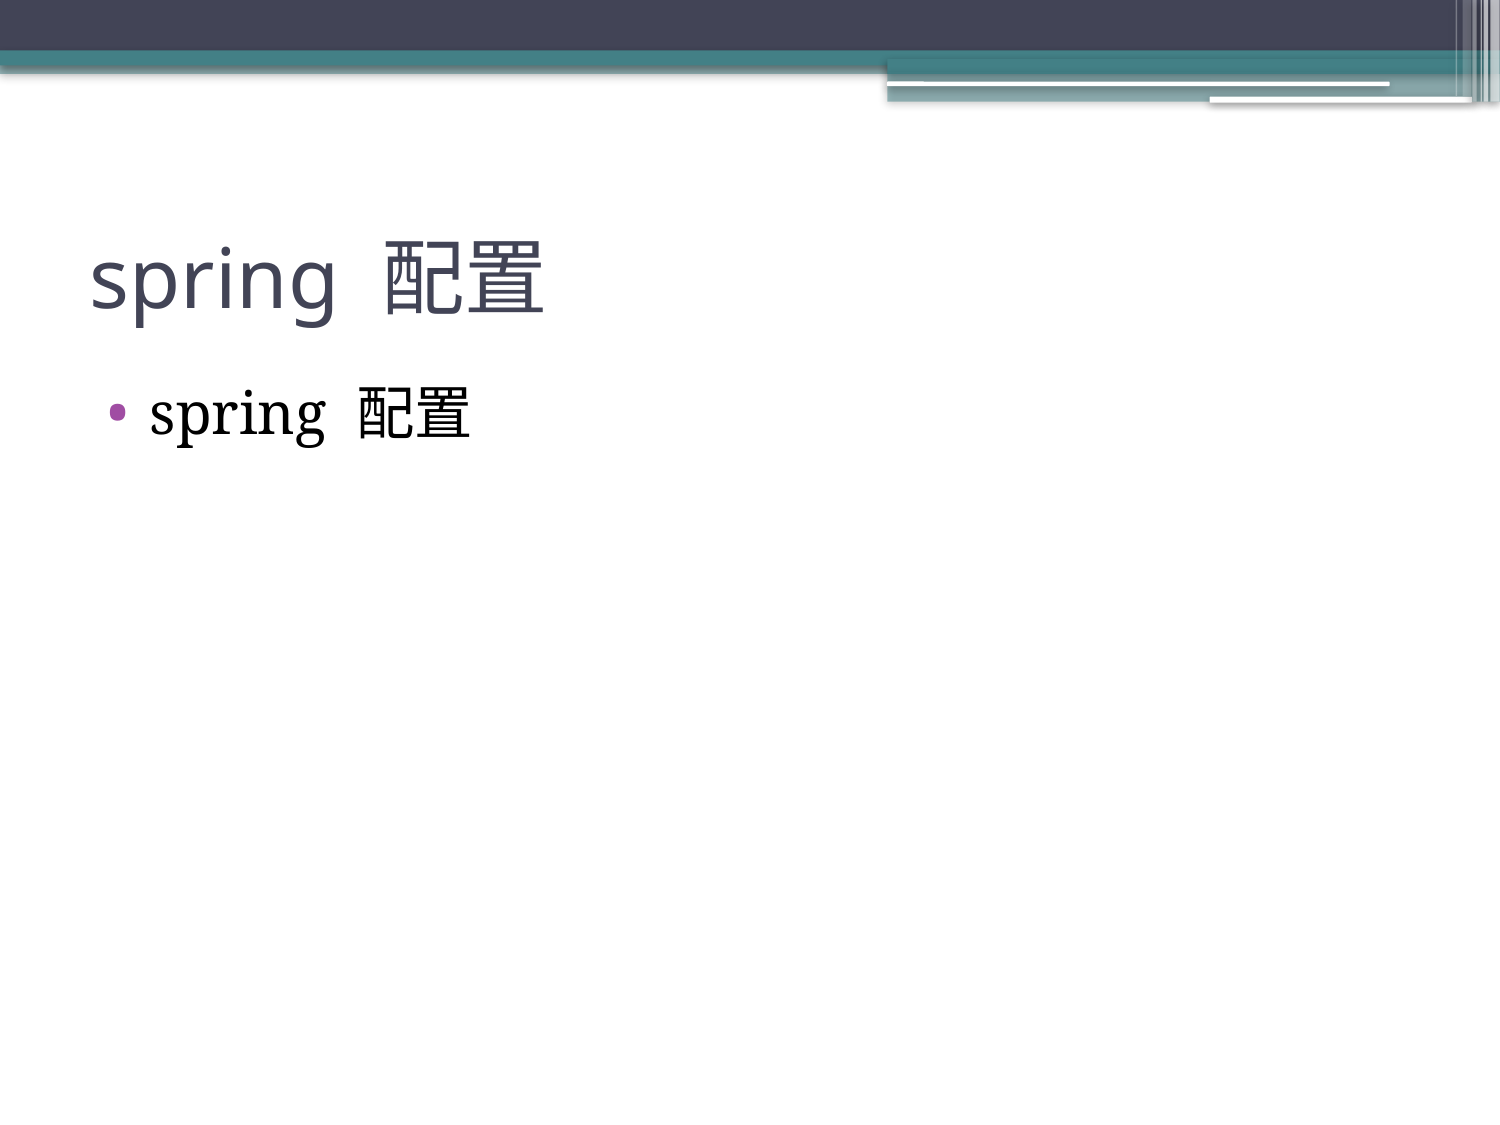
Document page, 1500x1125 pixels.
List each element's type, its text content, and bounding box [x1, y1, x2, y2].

list spring 配置 [75, 368, 1425, 1079]
title spring 配置 [75, 187, 1425, 363]
